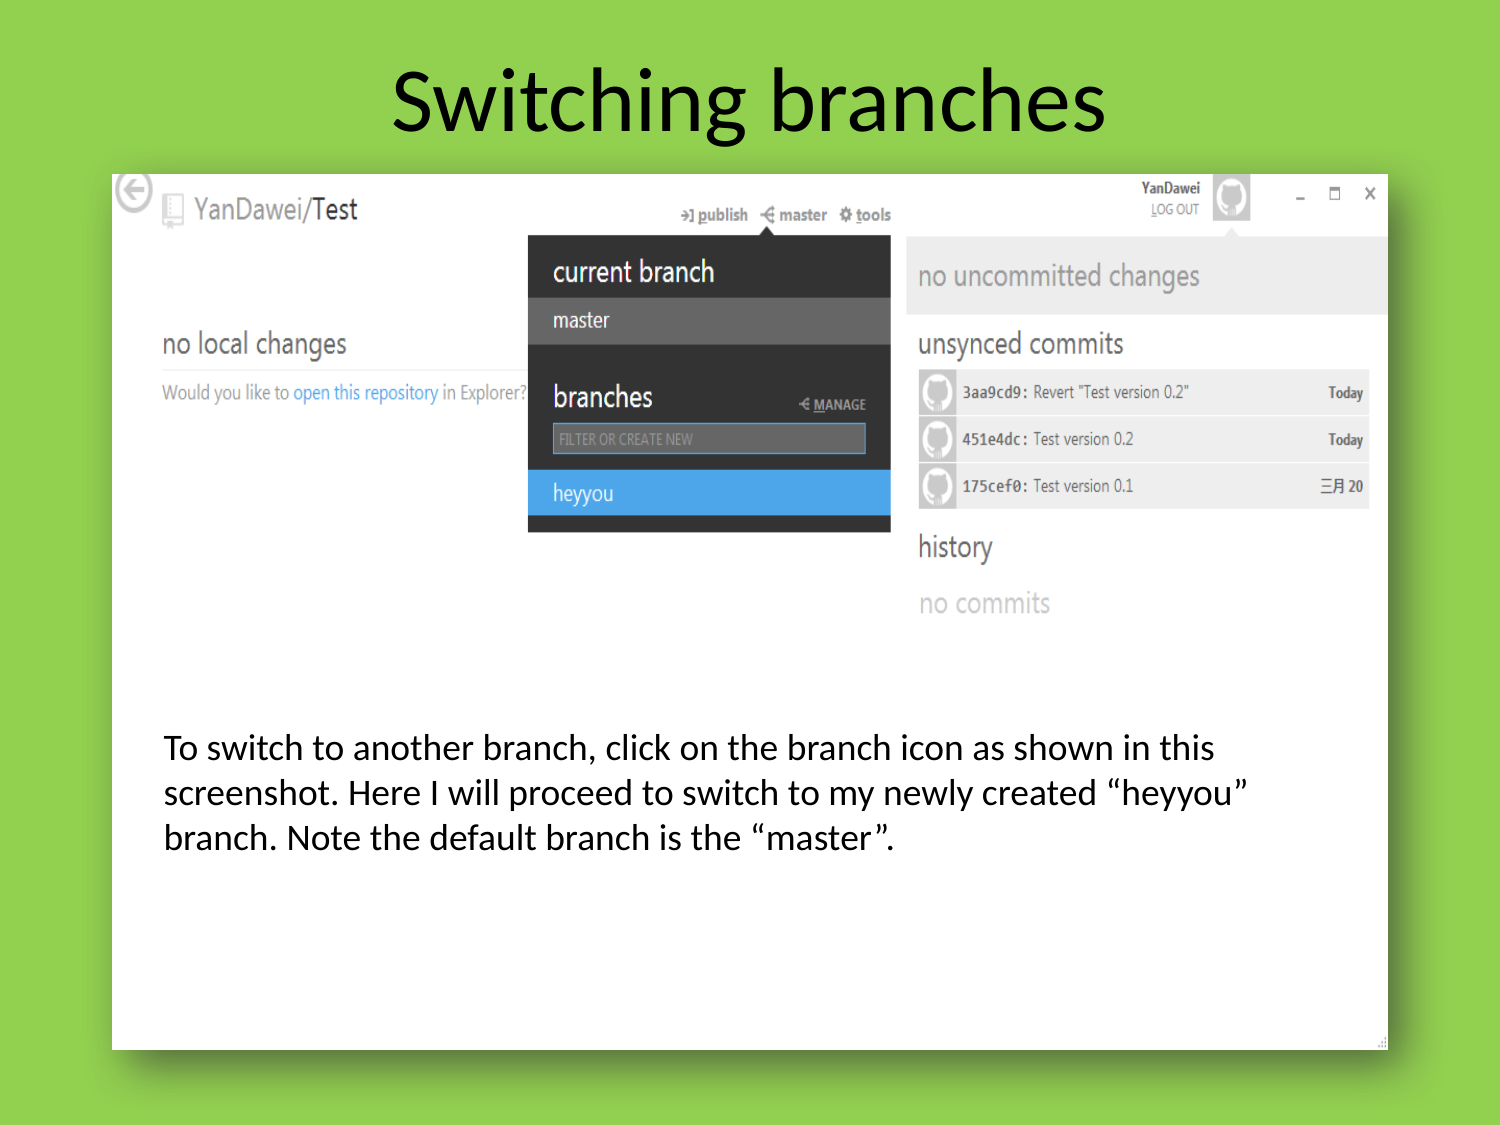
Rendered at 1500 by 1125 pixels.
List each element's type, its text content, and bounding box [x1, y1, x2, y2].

text_box Switching branches [74, 1, 1425, 189]
picture [112, 174, 1388, 1051]
